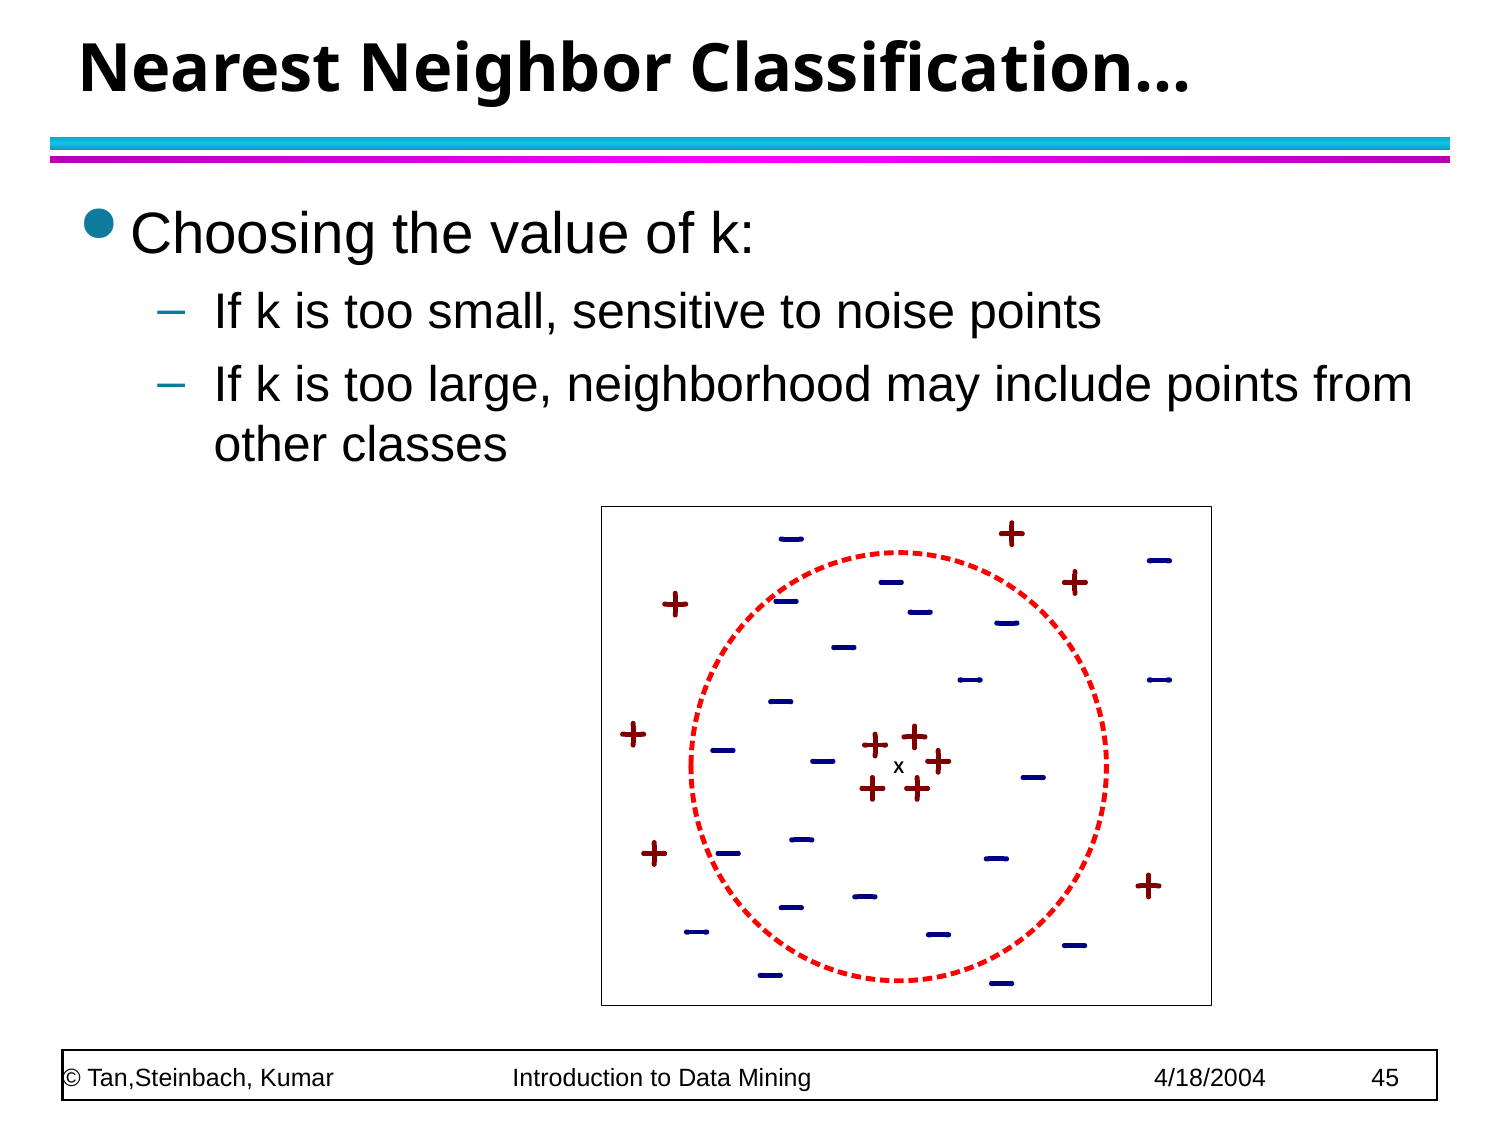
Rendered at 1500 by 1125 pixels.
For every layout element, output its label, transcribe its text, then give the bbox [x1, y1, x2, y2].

title Nearest Neighbor Classification… [61, 24, 1422, 113]
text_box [599, 504, 1214, 1026]
list Choosing the value of k: If k is too small, sensitive to noise points If k is too large, neighborhood may include points from other classes [66, 186, 1433, 1038]
